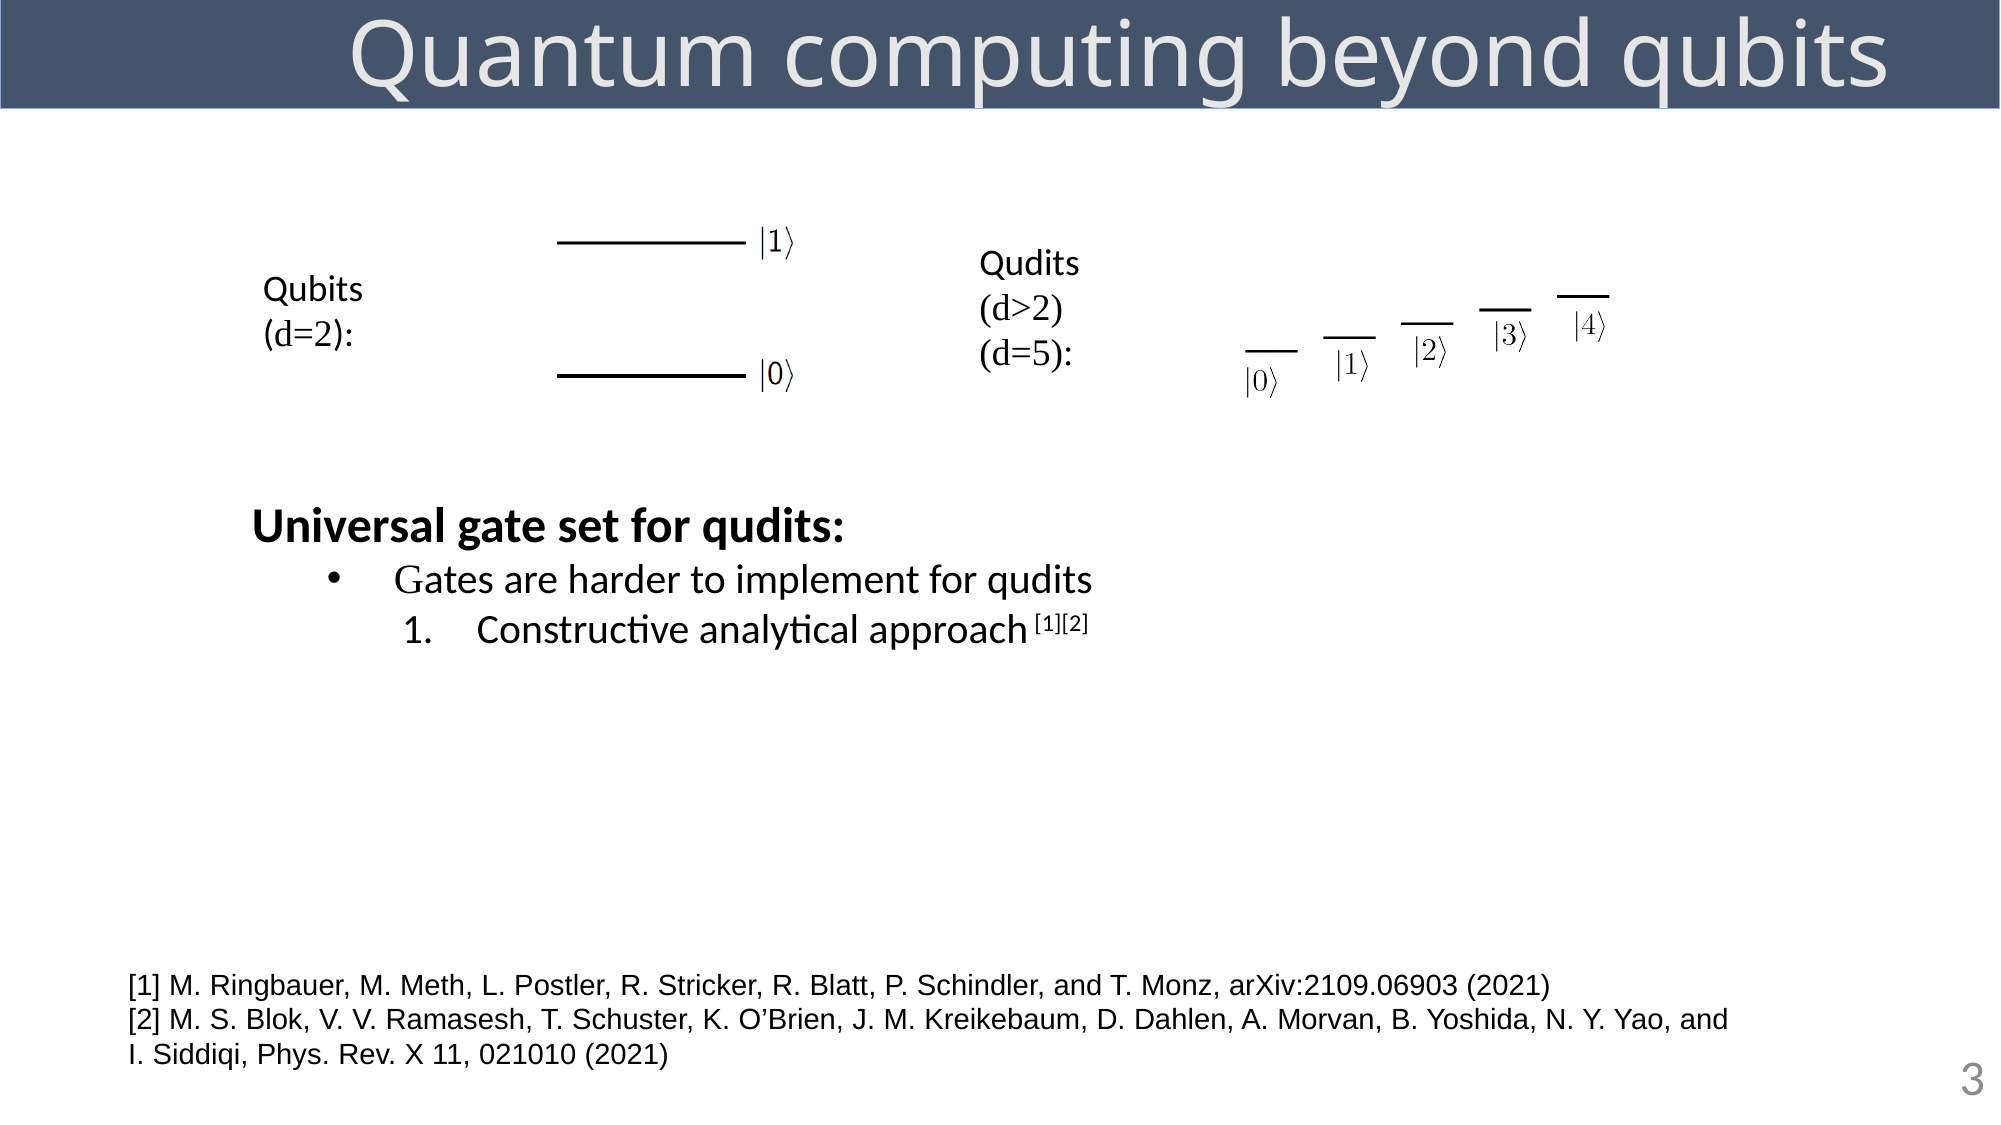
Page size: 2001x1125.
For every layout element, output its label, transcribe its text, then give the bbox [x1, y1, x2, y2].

slide_number 3 [1905, 1035, 2000, 1115]
text_box Universal gate set for qudits: Gates are harder to implement for qudits Constructive analytical approach [1][2] [237, 484, 1563, 780]
text_box Qubits(d=2): [248, 256, 388, 361]
text_box Qudits (d>2) (d=5): [964, 185, 1125, 380]
picture [1229, 142, 1620, 398]
text_box [1] M. Ringbauer, M. Meth, L. Postler, R. Stricker, R. Blatt, P. Schindler, and T. Monz, arXiv:2109.06903 (2021) [2] M. S. Blok, V. V. Ramasesh, T. Schuster, K. O’Brien, J. M. Kreikebaum, D. Dahlen, A. Morvan, B. Yoshida, N. Y. Yao, and I. Siddiqi, Phys. Rev. X 11, 021010 (2021) [113, 958, 1749, 1123]
text_box Quantum computing beyond qubits [0, 0, 2000, 109]
picture [488, 204, 857, 432]
